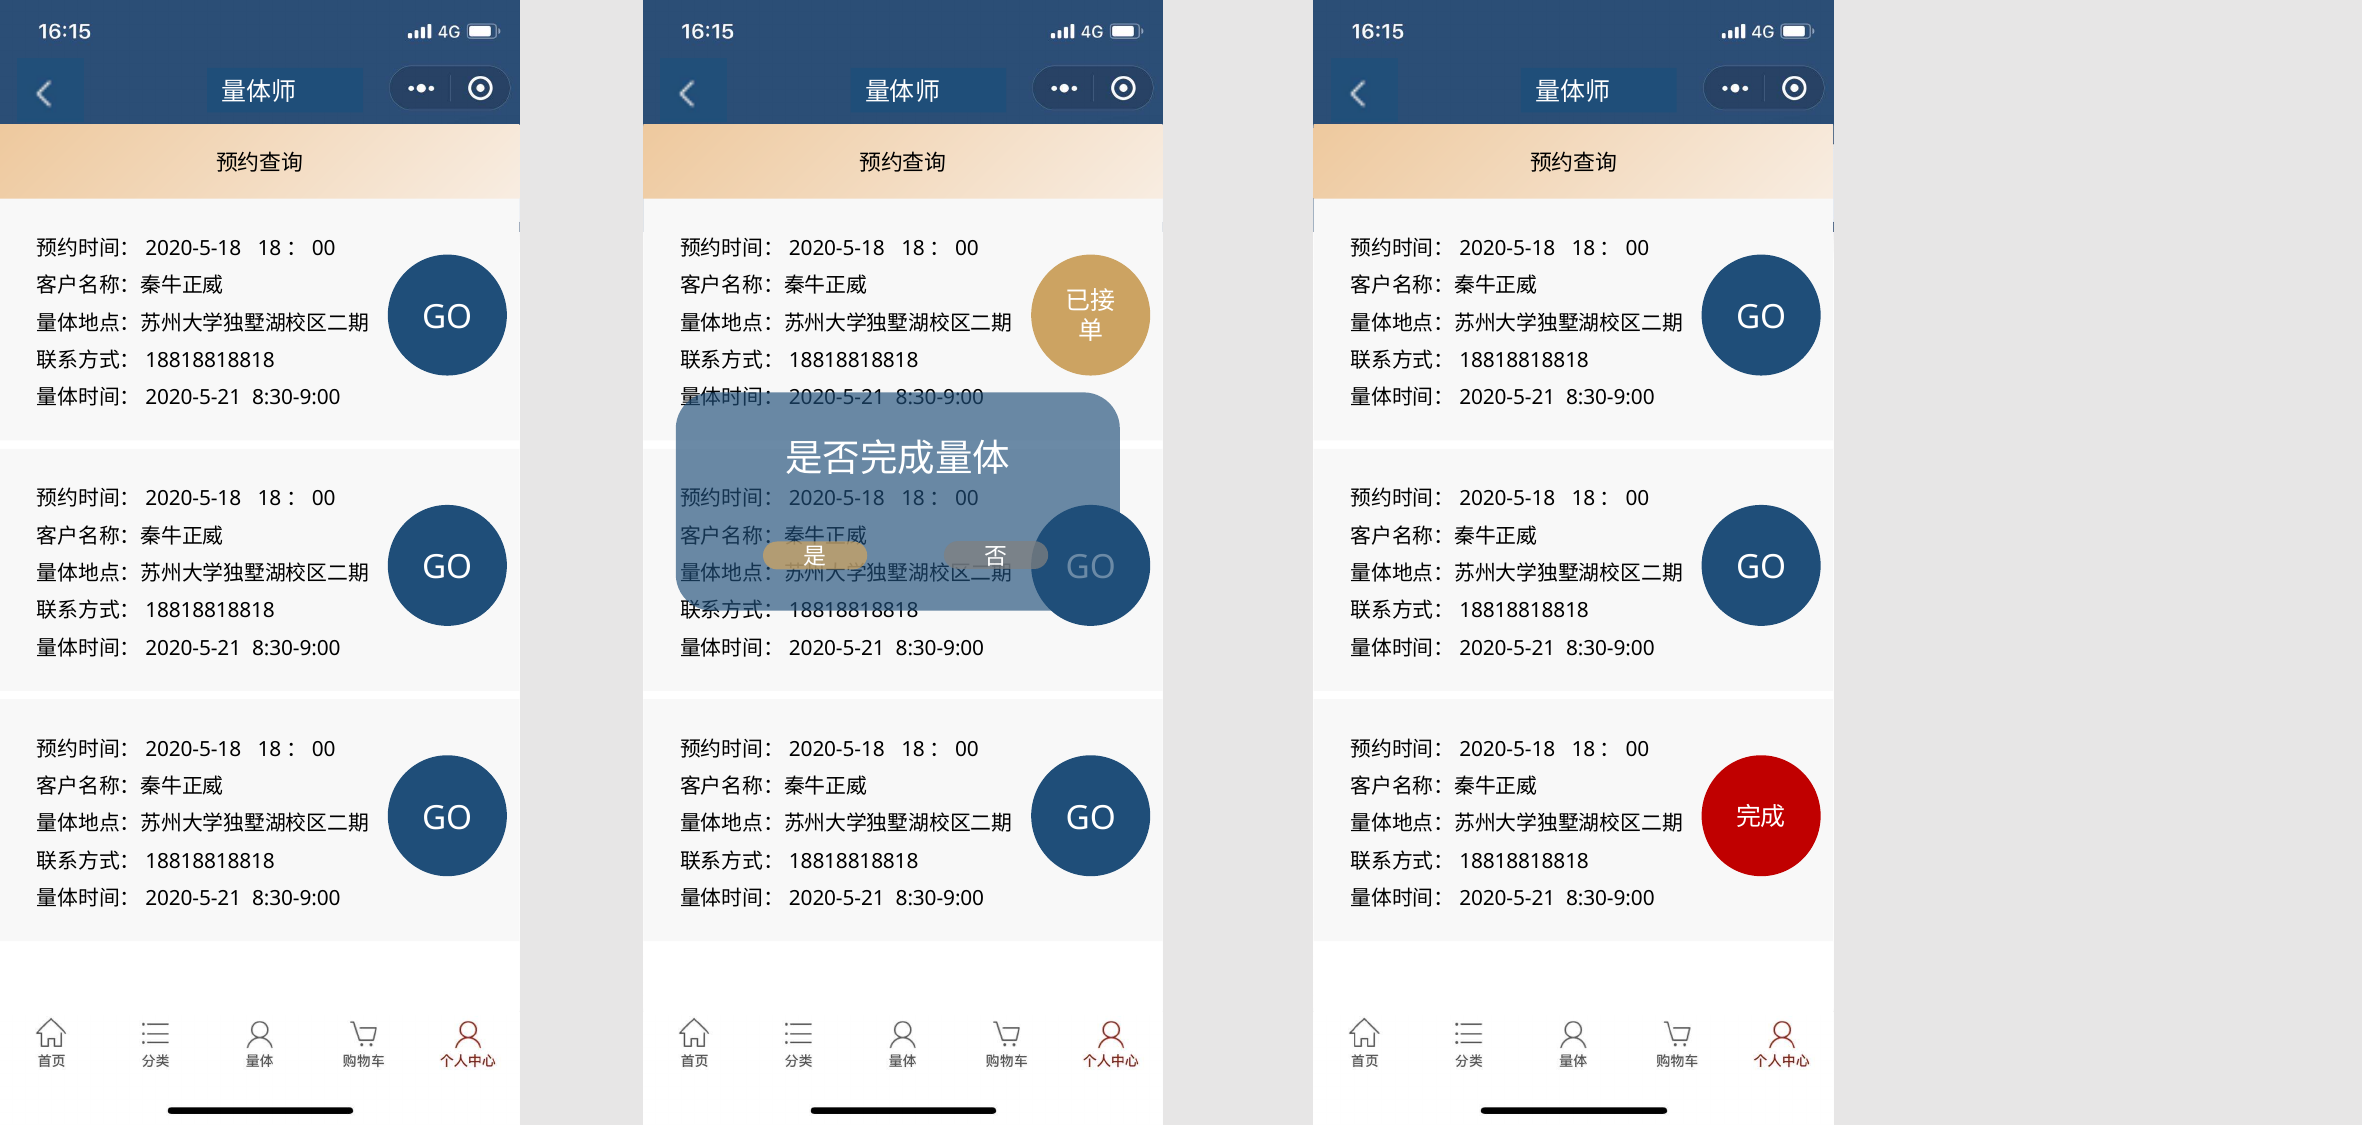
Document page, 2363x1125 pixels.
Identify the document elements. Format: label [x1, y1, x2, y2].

text_box [675, 392, 1120, 611]
text_box [643, 0, 1163, 1125]
text_box [0, 0, 520, 1125]
text_box [1313, 0, 1834, 1125]
